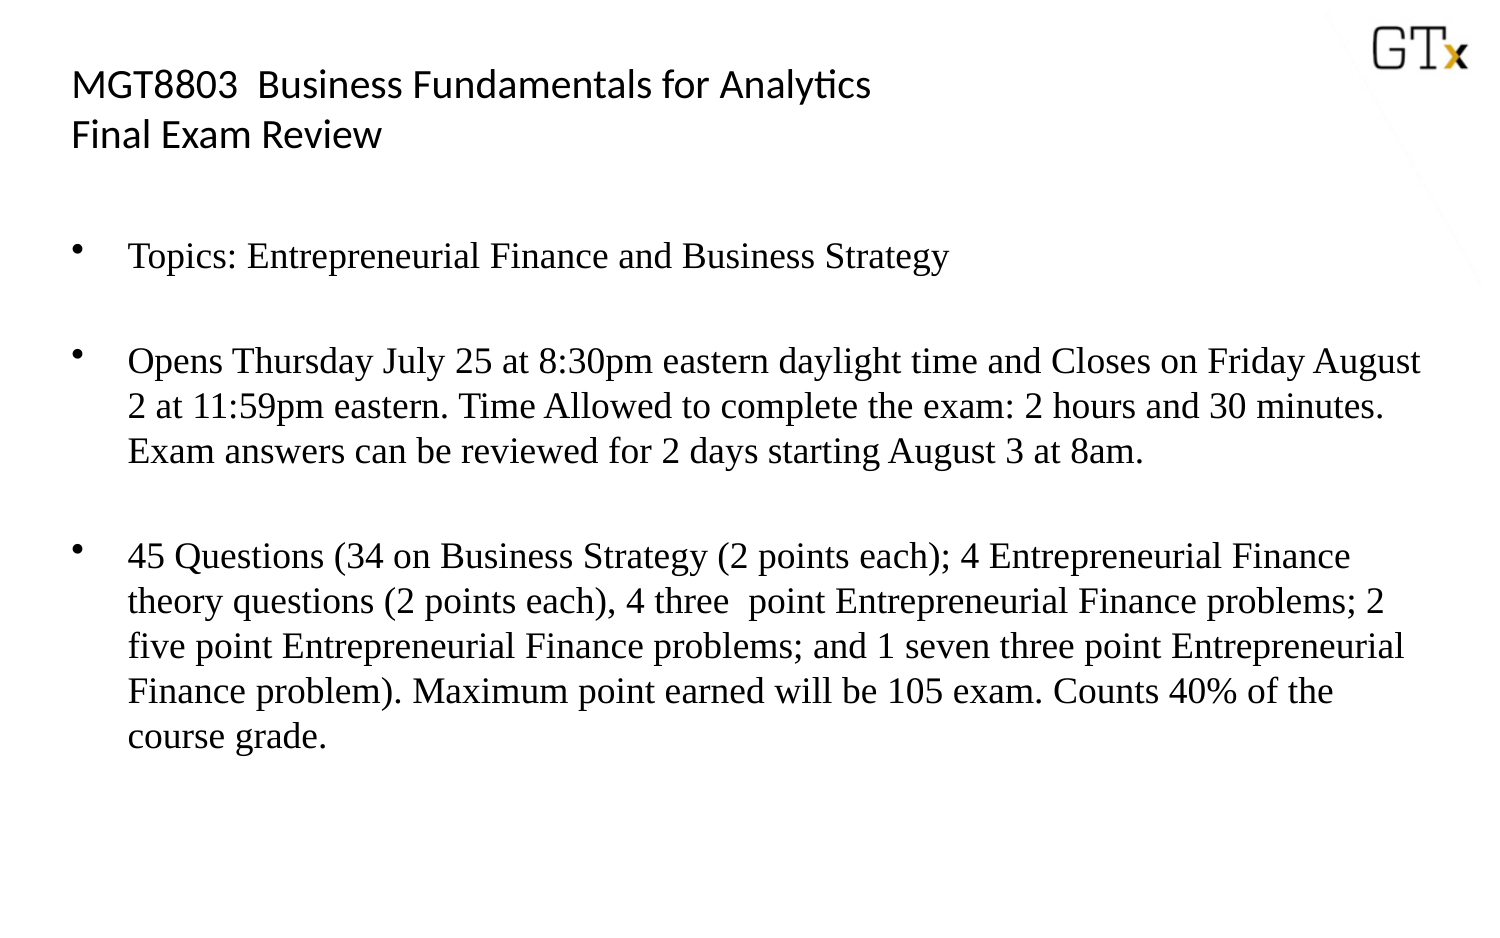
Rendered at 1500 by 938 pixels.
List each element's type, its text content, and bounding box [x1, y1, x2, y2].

picture [0, 0, 1500, 312]
text_box MGT8803 Business Fundamentals for Analytics Final Exam Review [56, 64, 1032, 149]
list Topics: Entrepreneurial Finance and Business Strategy Opens Thursday July 25 at 8:30pm eastern daylight time and Closes on Friday August 2 at 11:59pm eastern. Time Allowed to complete the exam: 2 hours and 30 minutes. Exam answers can be reviewed for 2 days starting August 3 at 8am. 45 Questions (34 on Business Strategy (2 points each); 4 Entrepreneurial Finance theory questions (2 points each), 4 three point Entrepreneurial Finance problems; 2 five point Entrepreneurial Finance problems; and 1 seven three point Entrepreneurial Finance problem). Maximum point earned will be 105 exam. Counts 40% of the course grade. [56, 223, 1438, 743]
